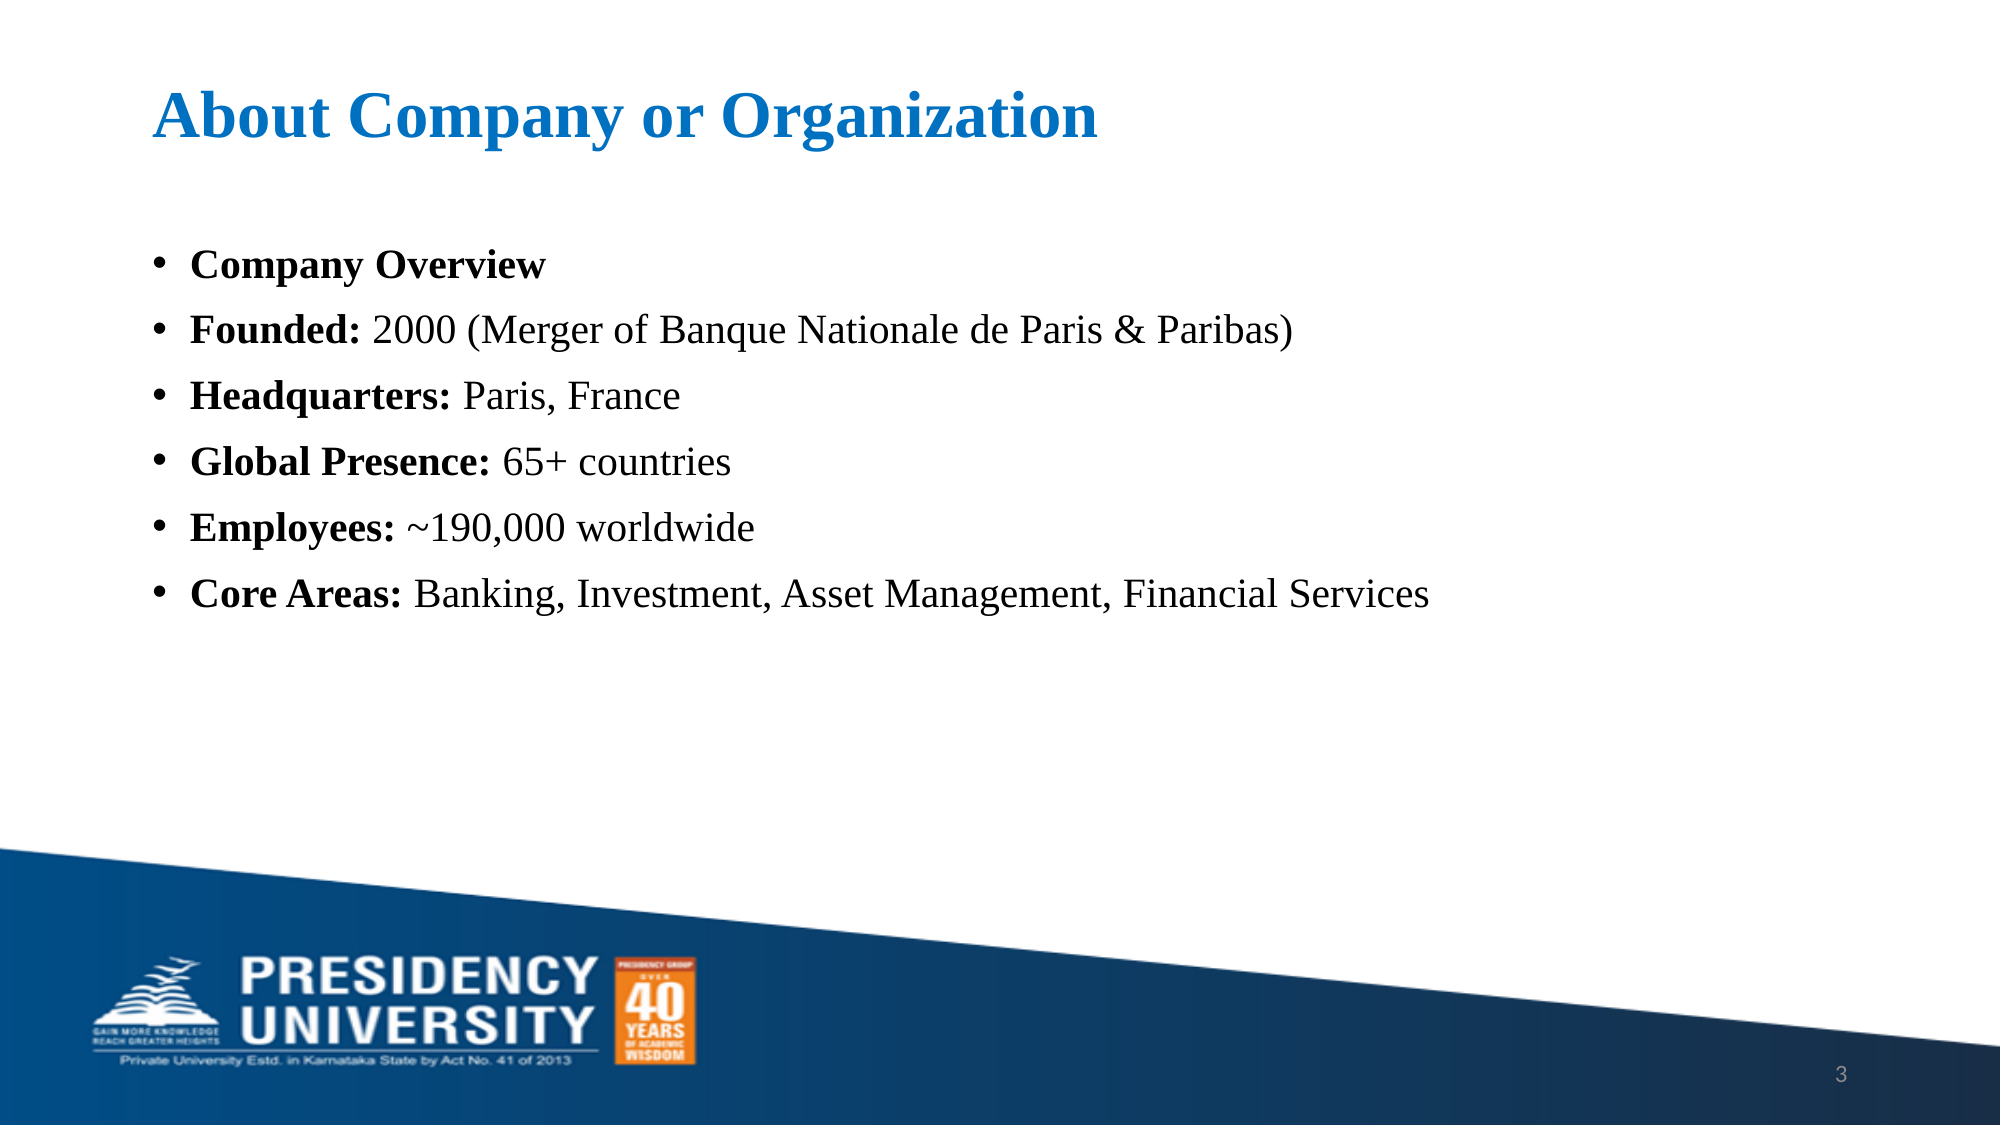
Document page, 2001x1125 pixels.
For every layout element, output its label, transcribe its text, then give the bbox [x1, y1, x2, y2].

slide_number 3 [1412, 1042, 1863, 1103]
picture [0, 845, 2000, 1125]
title About Company or Organization [137, 59, 1863, 172]
list Company Overview Founded: 2000 (Merger of Banque Nationale de Paris & Paribas) Headquarters: Paris, France Global Presence: 65+ countries Employees: ~190,000 worldwide Core Areas: Banking, Investment, Asset Management, Financial Services [137, 234, 1863, 923]
